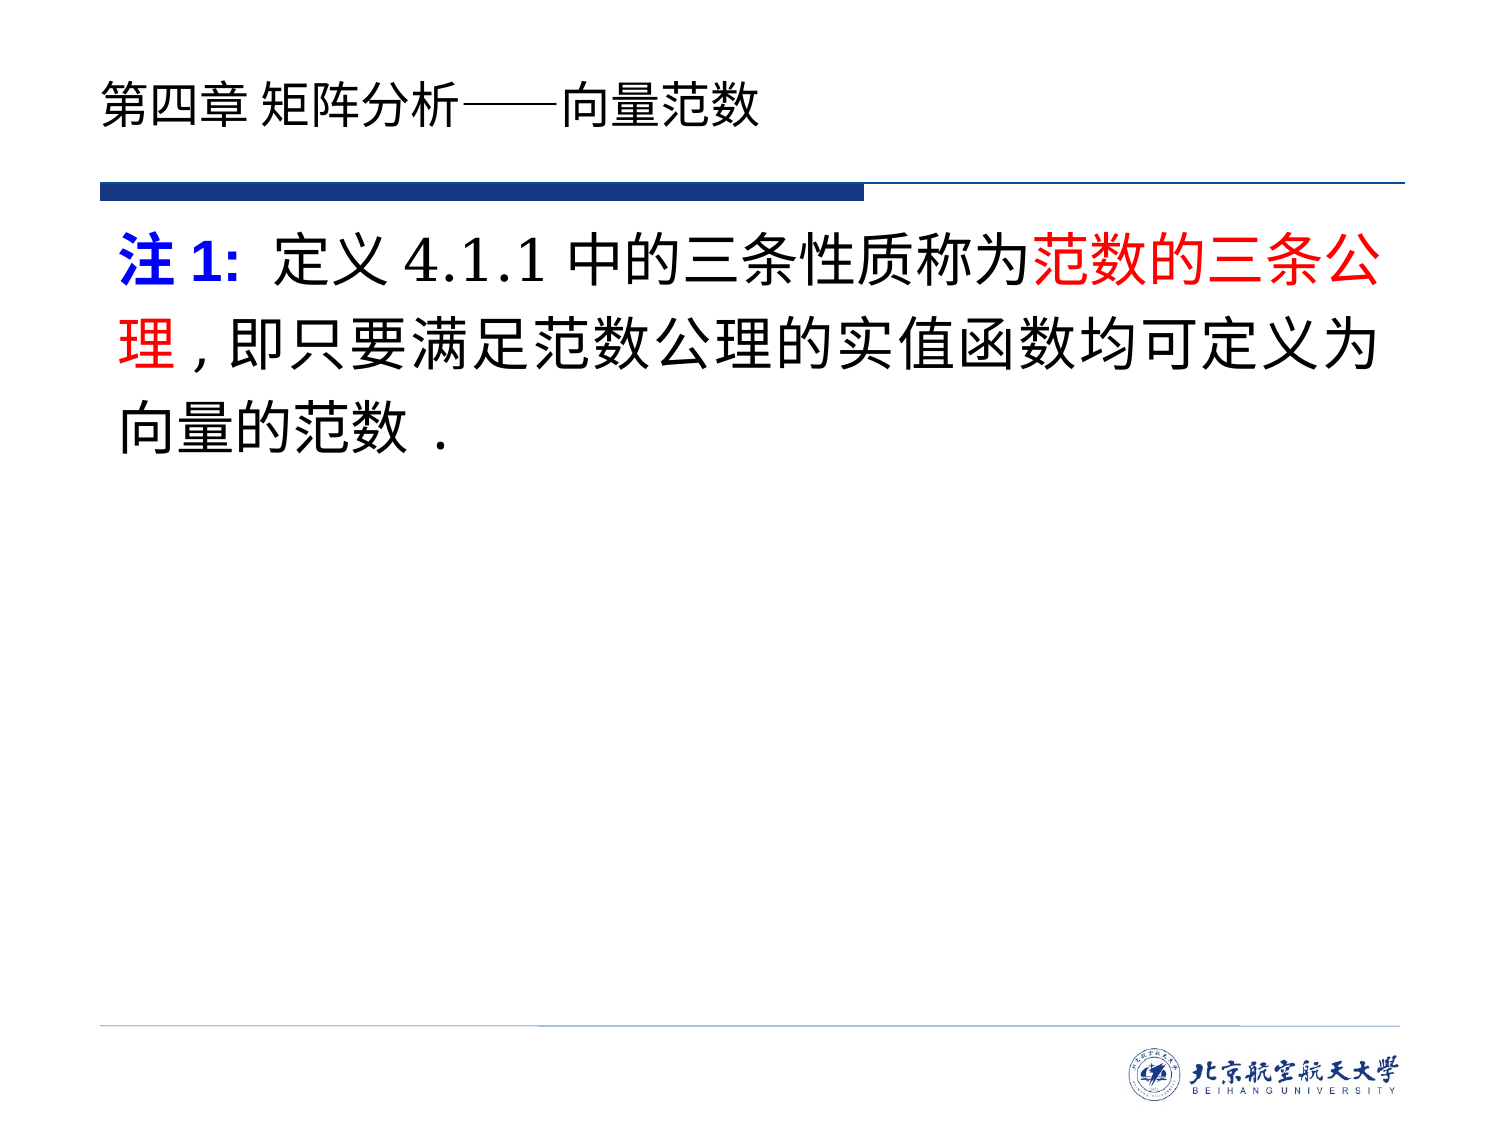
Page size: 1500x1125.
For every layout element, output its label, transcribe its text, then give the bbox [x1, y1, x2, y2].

text_box 注1: 定义4.1.1中的三条性质称为范数的三条公理,即只要满足范数公理的实值函数均可定义为向量的范数. [102, 201, 1397, 1012]
title 第四章 矩阵分析——向量范数 [83, 29, 1397, 141]
picture [1114, 1041, 1412, 1108]
